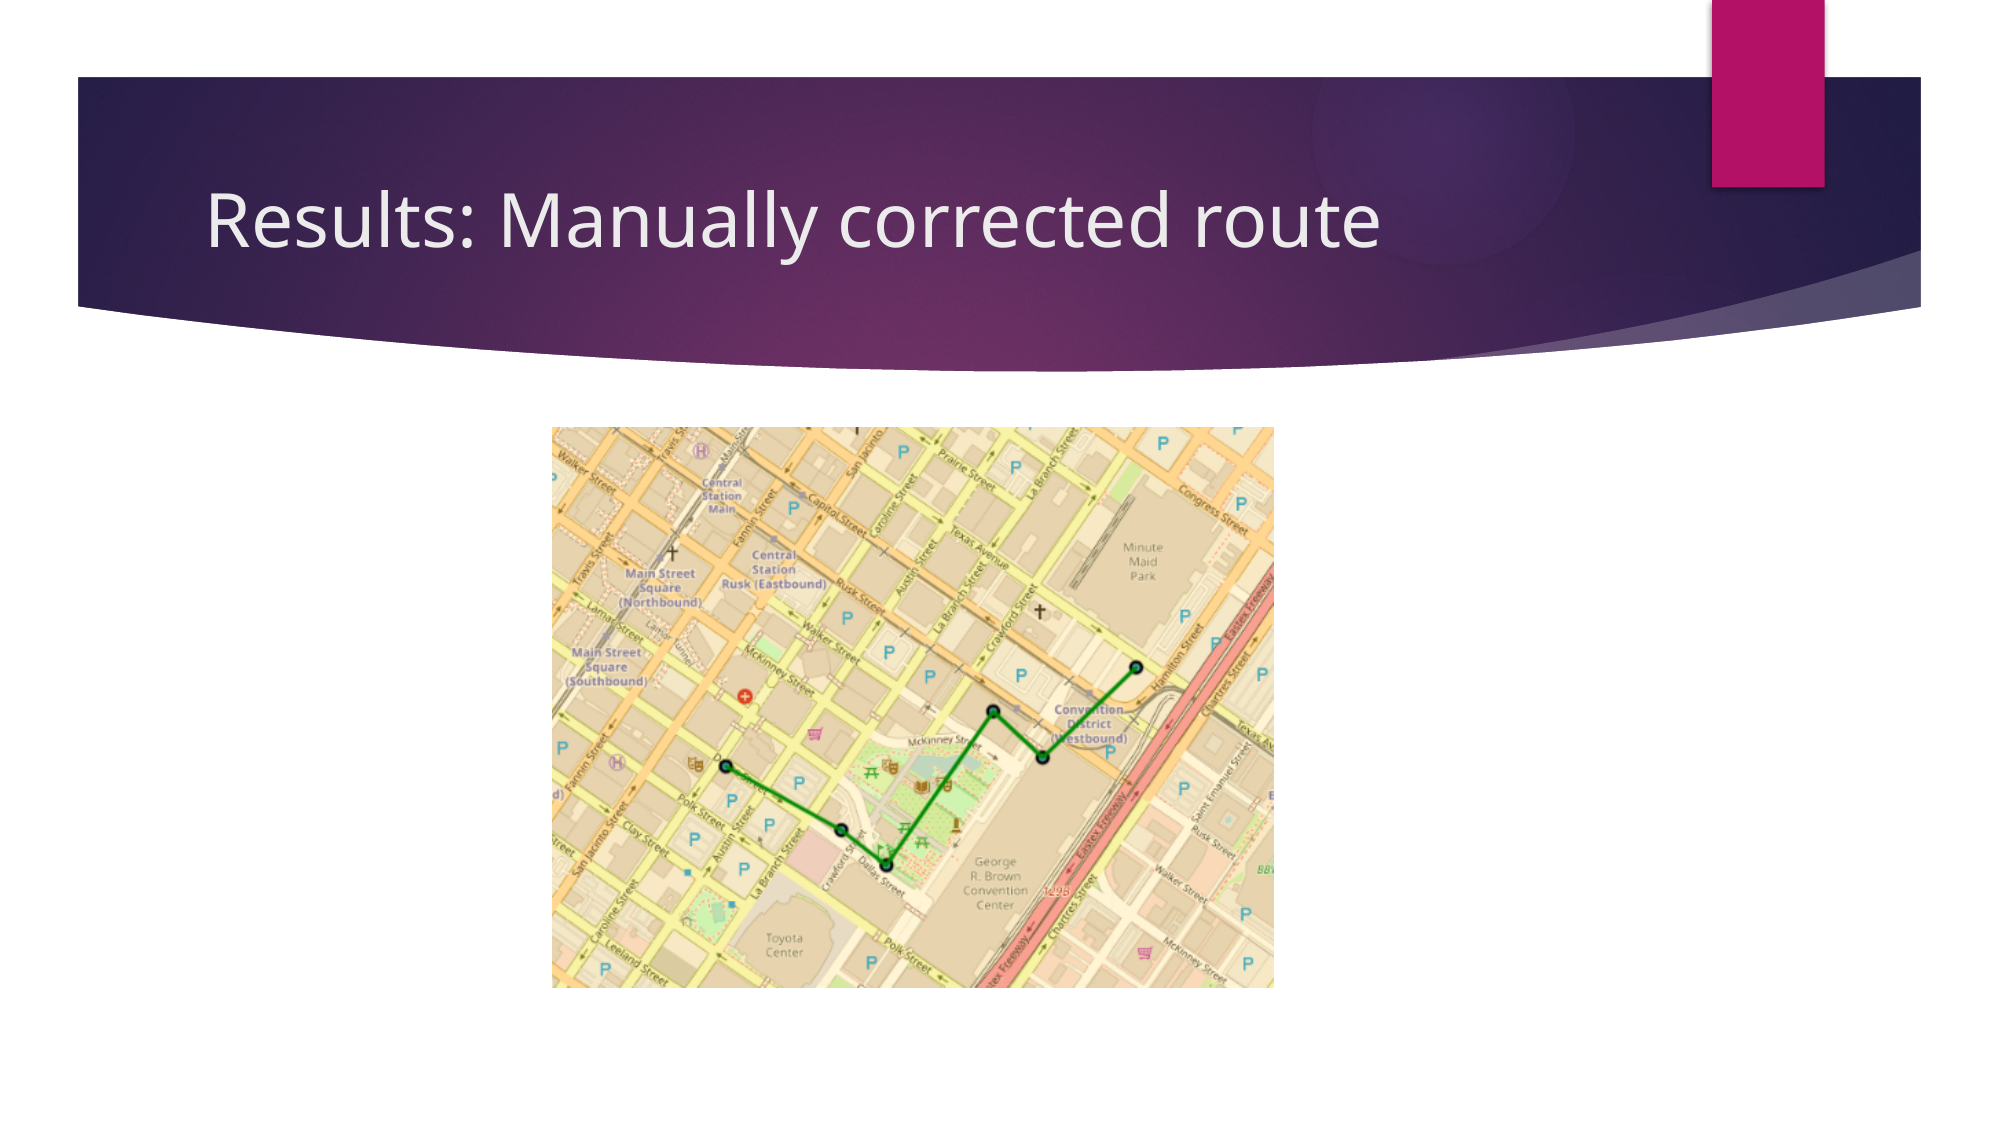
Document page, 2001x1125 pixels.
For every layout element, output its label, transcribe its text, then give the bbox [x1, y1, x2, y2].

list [552, 426, 1275, 988]
title Results: Manually corrected route [189, 159, 1627, 276]
